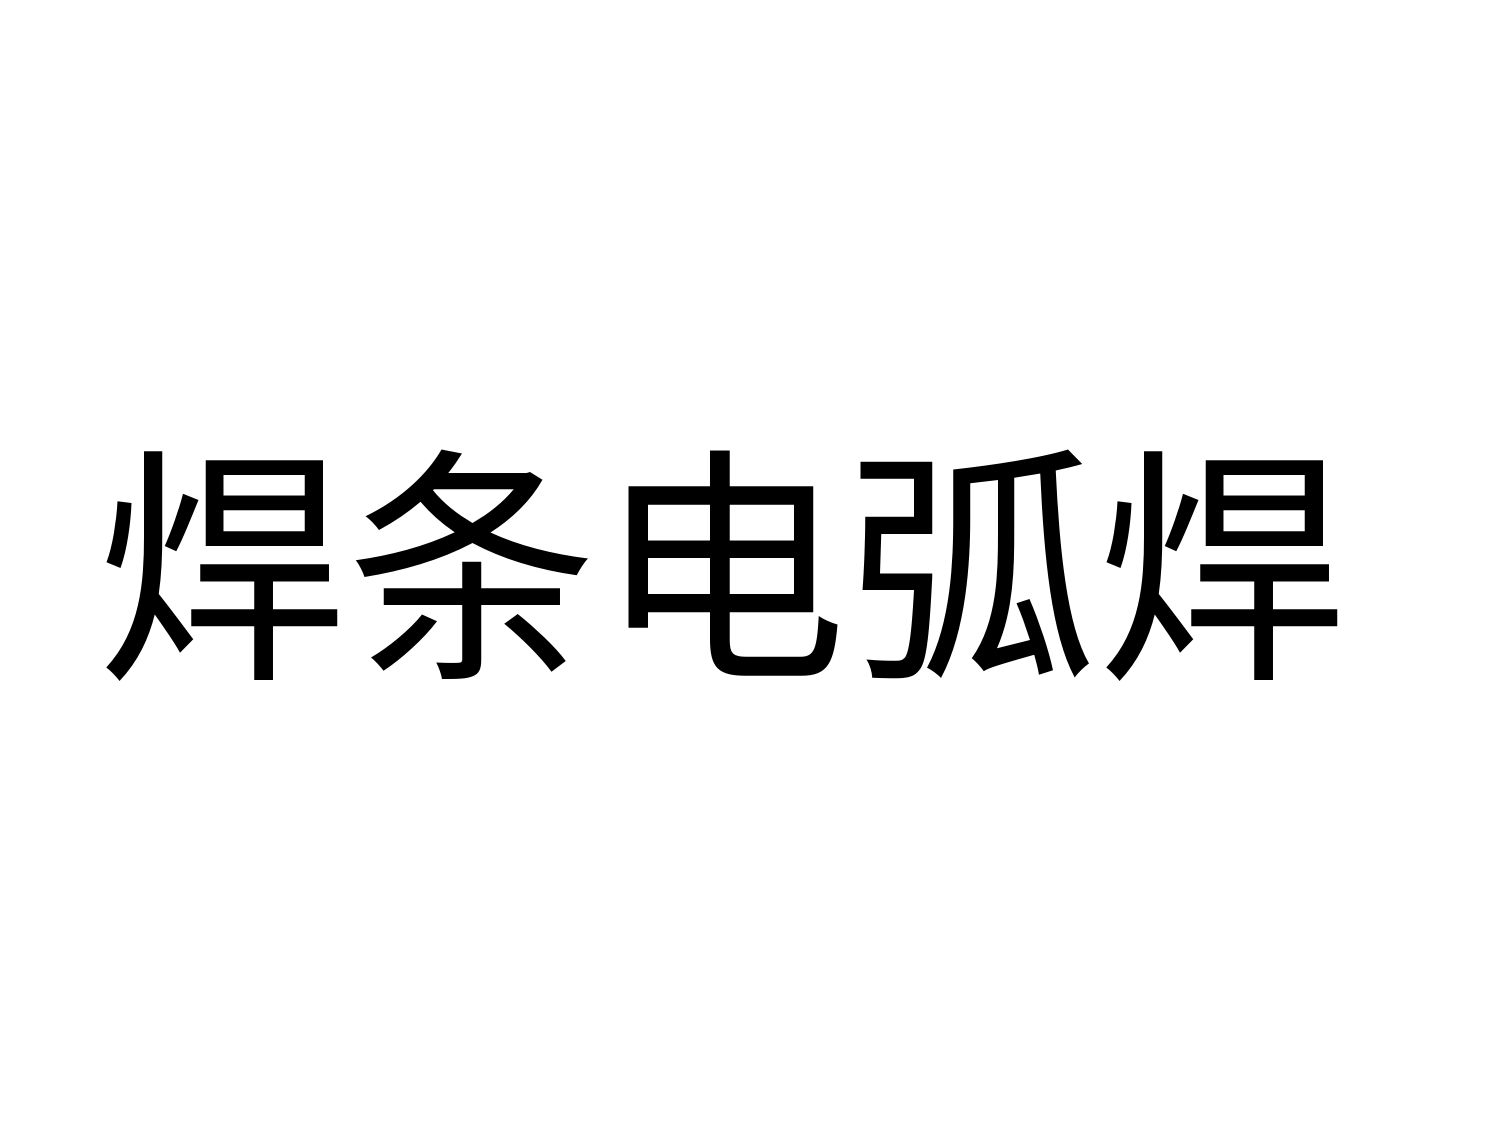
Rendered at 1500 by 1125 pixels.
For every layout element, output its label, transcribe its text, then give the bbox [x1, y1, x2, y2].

text_box 焊条电弧焊 [82, 403, 1418, 719]
